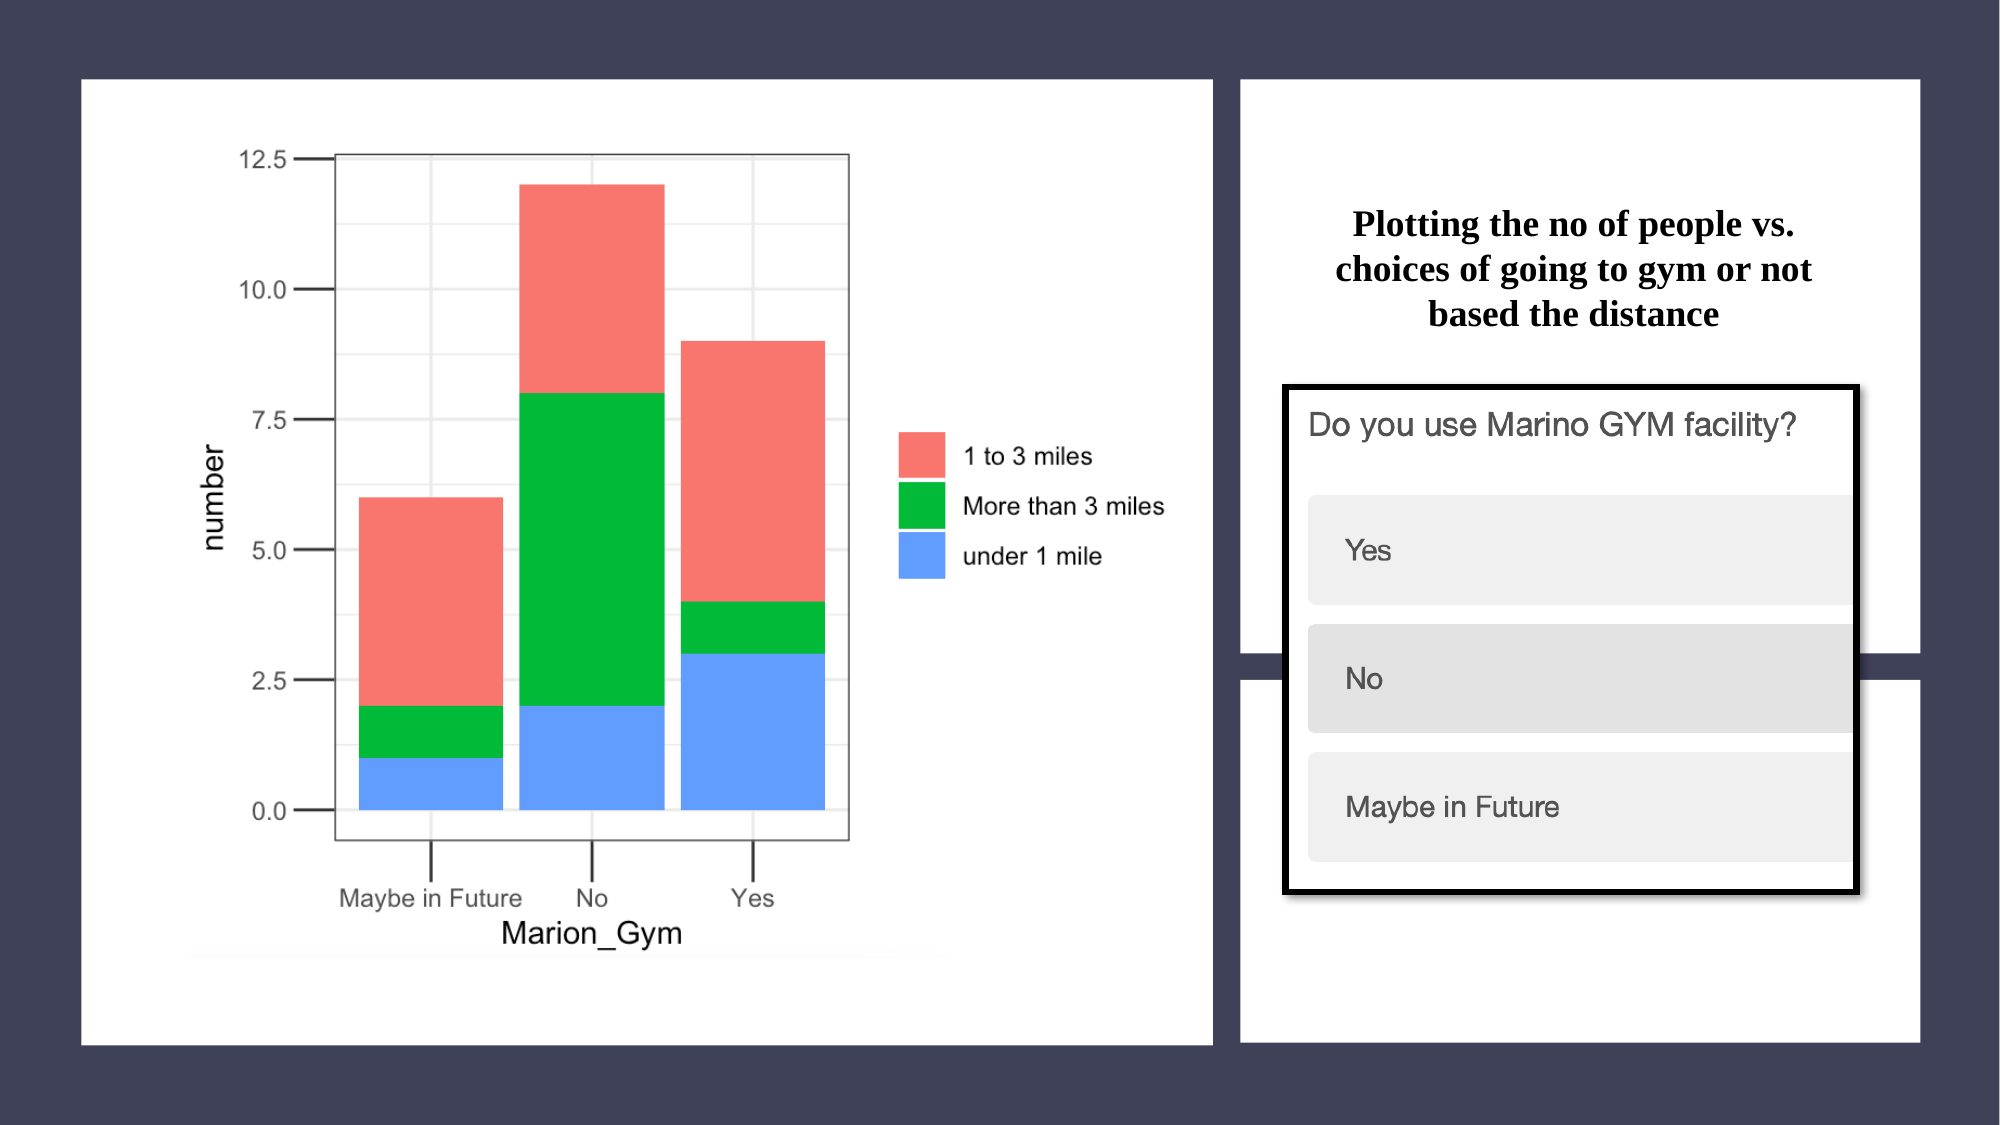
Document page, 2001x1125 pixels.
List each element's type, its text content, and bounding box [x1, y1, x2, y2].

text_box Plotting the no of people vs. choices of going to gym or not based the distance [1288, 191, 1860, 342]
text_box [80, 78, 1214, 1046]
text_box [0, 0, 2000, 1125]
text_box [1239, 679, 1922, 1044]
text_box [1239, 78, 1922, 654]
picture [1288, 389, 1854, 889]
picture [191, 140, 1186, 959]
